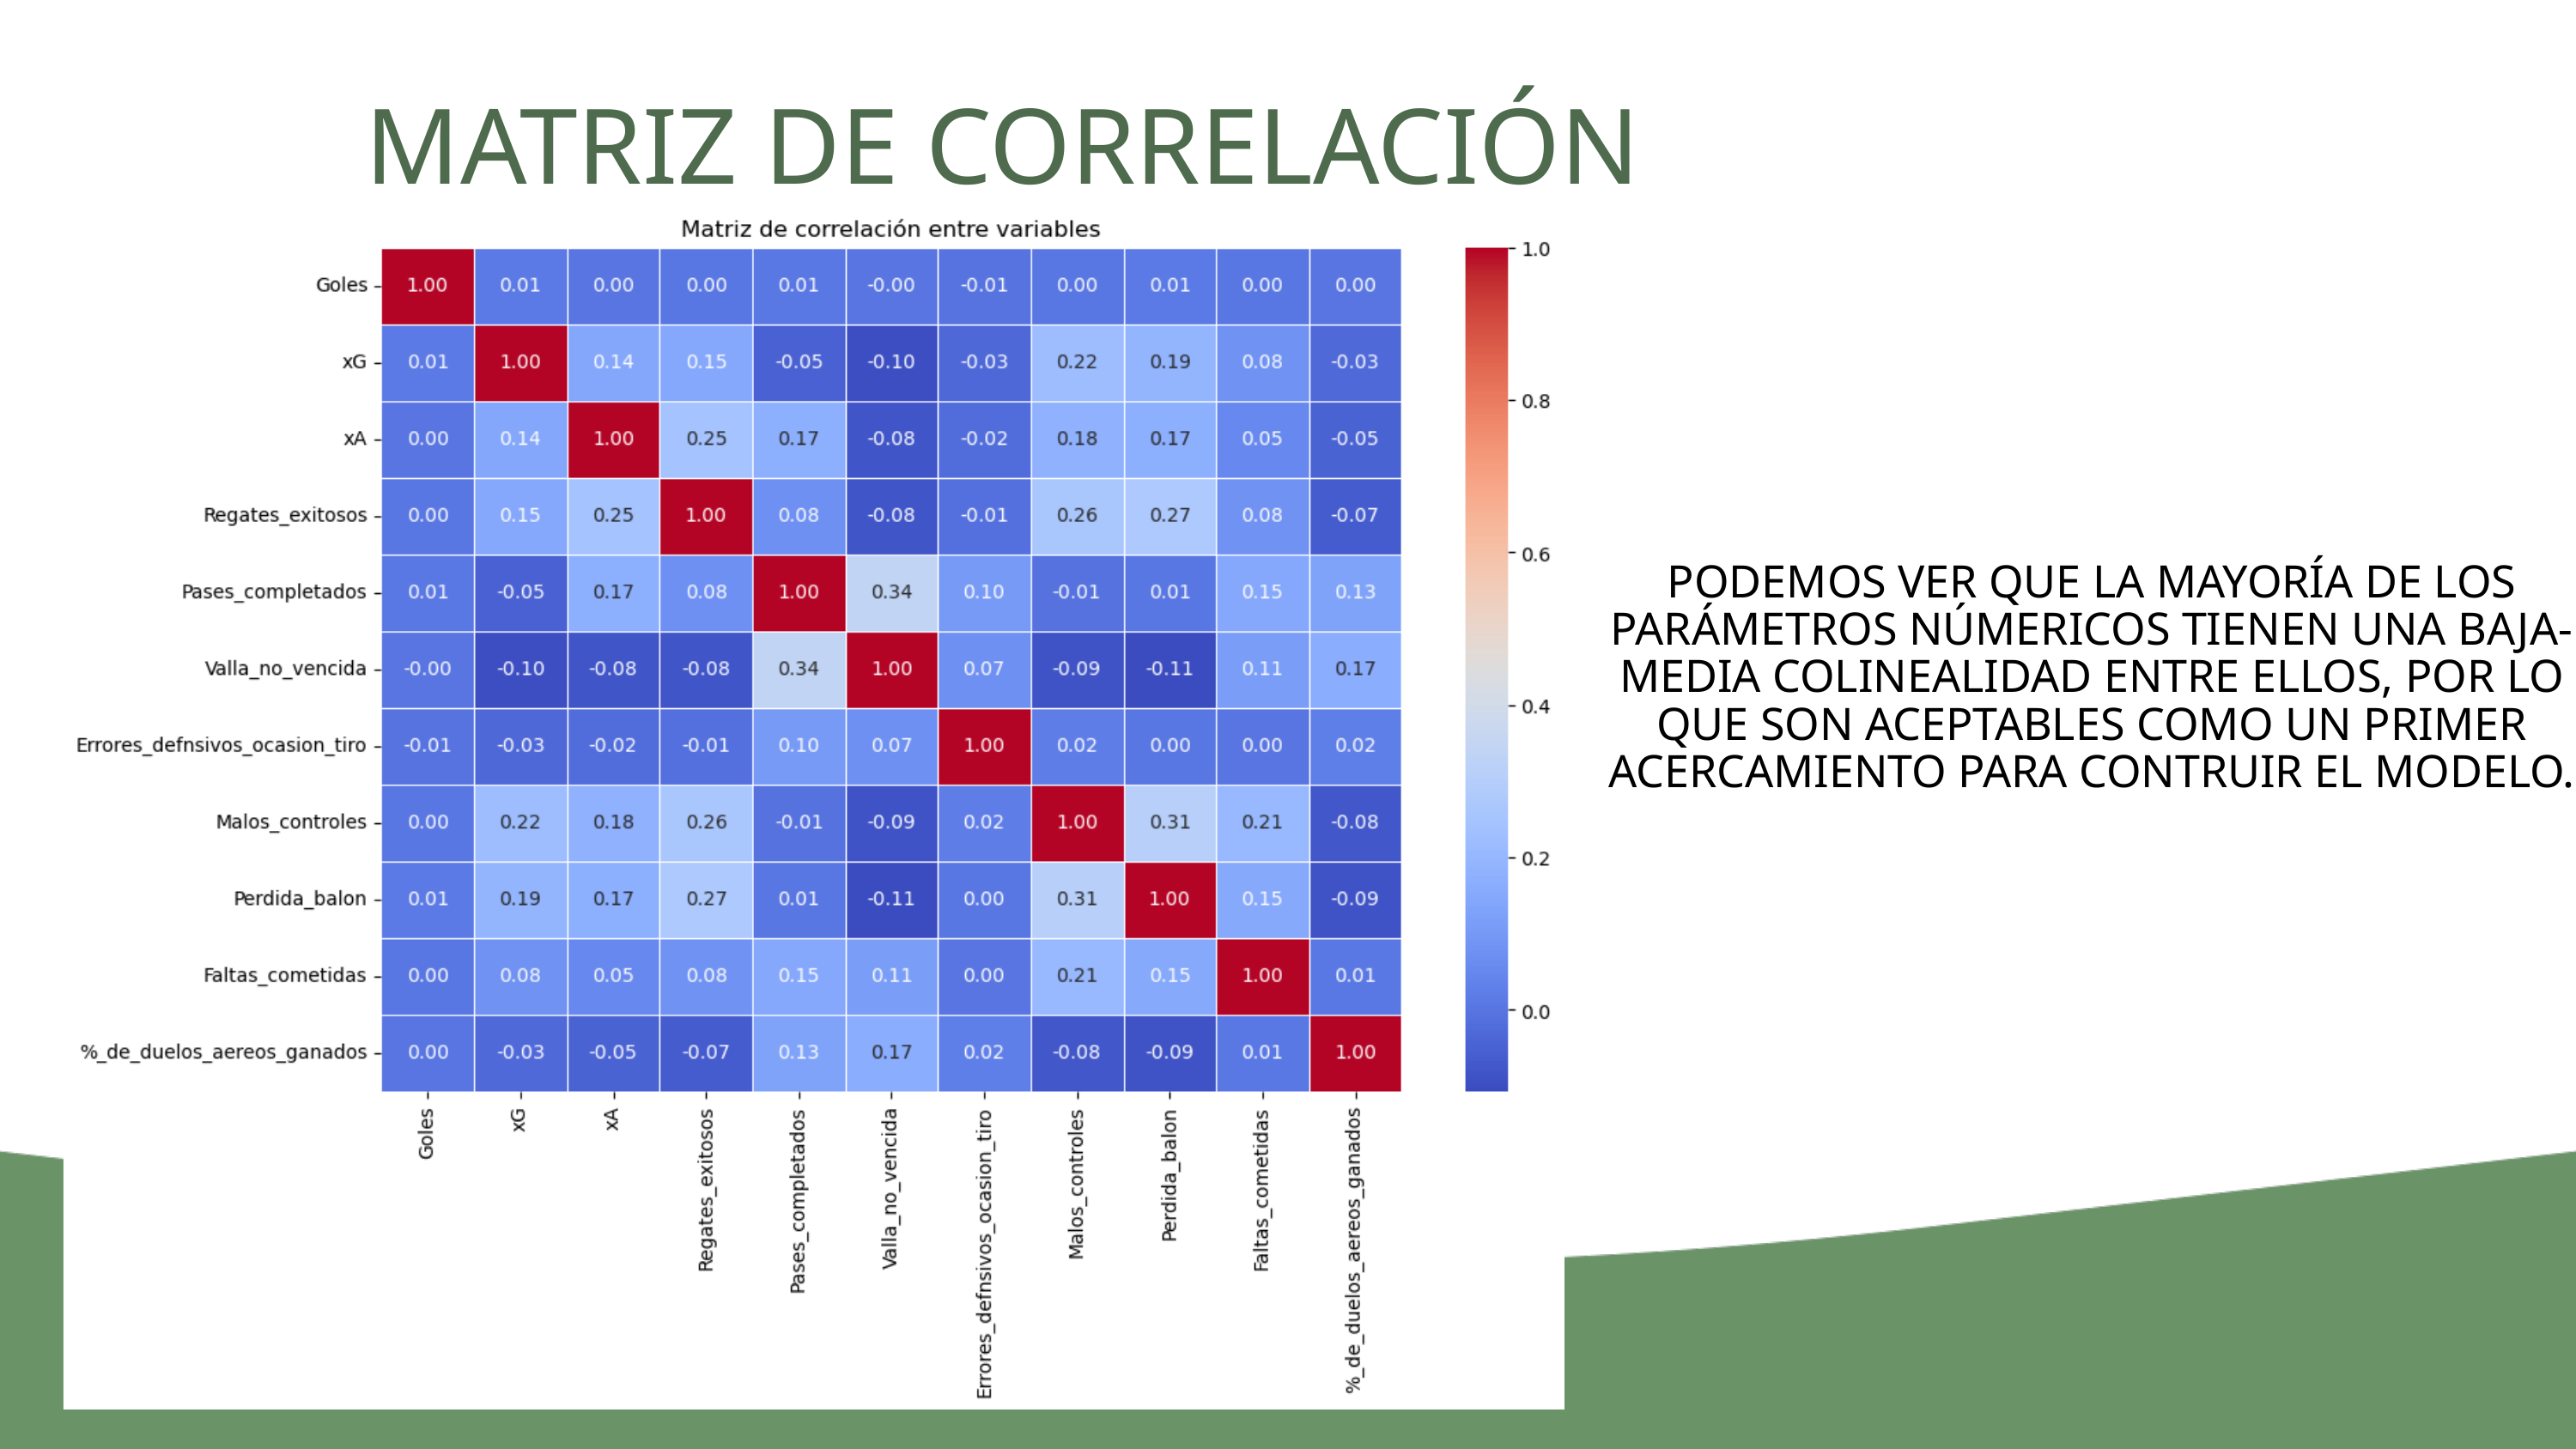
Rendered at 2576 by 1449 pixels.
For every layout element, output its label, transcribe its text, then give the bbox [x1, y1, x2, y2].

text_box [0, 1145, 2576, 1449]
text_box PODEMOS VER QUE LA MAYORÍA DE LOS PARÁMETROS NÚMERICOS TIENEN UNA BAJA-MEDIA COLINEALIDAD ENTRE ELLOS, POR LO QUE SON ACEPTABLES COMO UN PRIMER ACERCAMIENTO PARA CONTRUIR EL MODELO. [1607, 559, 2576, 844]
text_box [63, 207, 1565, 1410]
text_box MATRIZ DE CORRELACIÓN [365, 94, 2210, 206]
